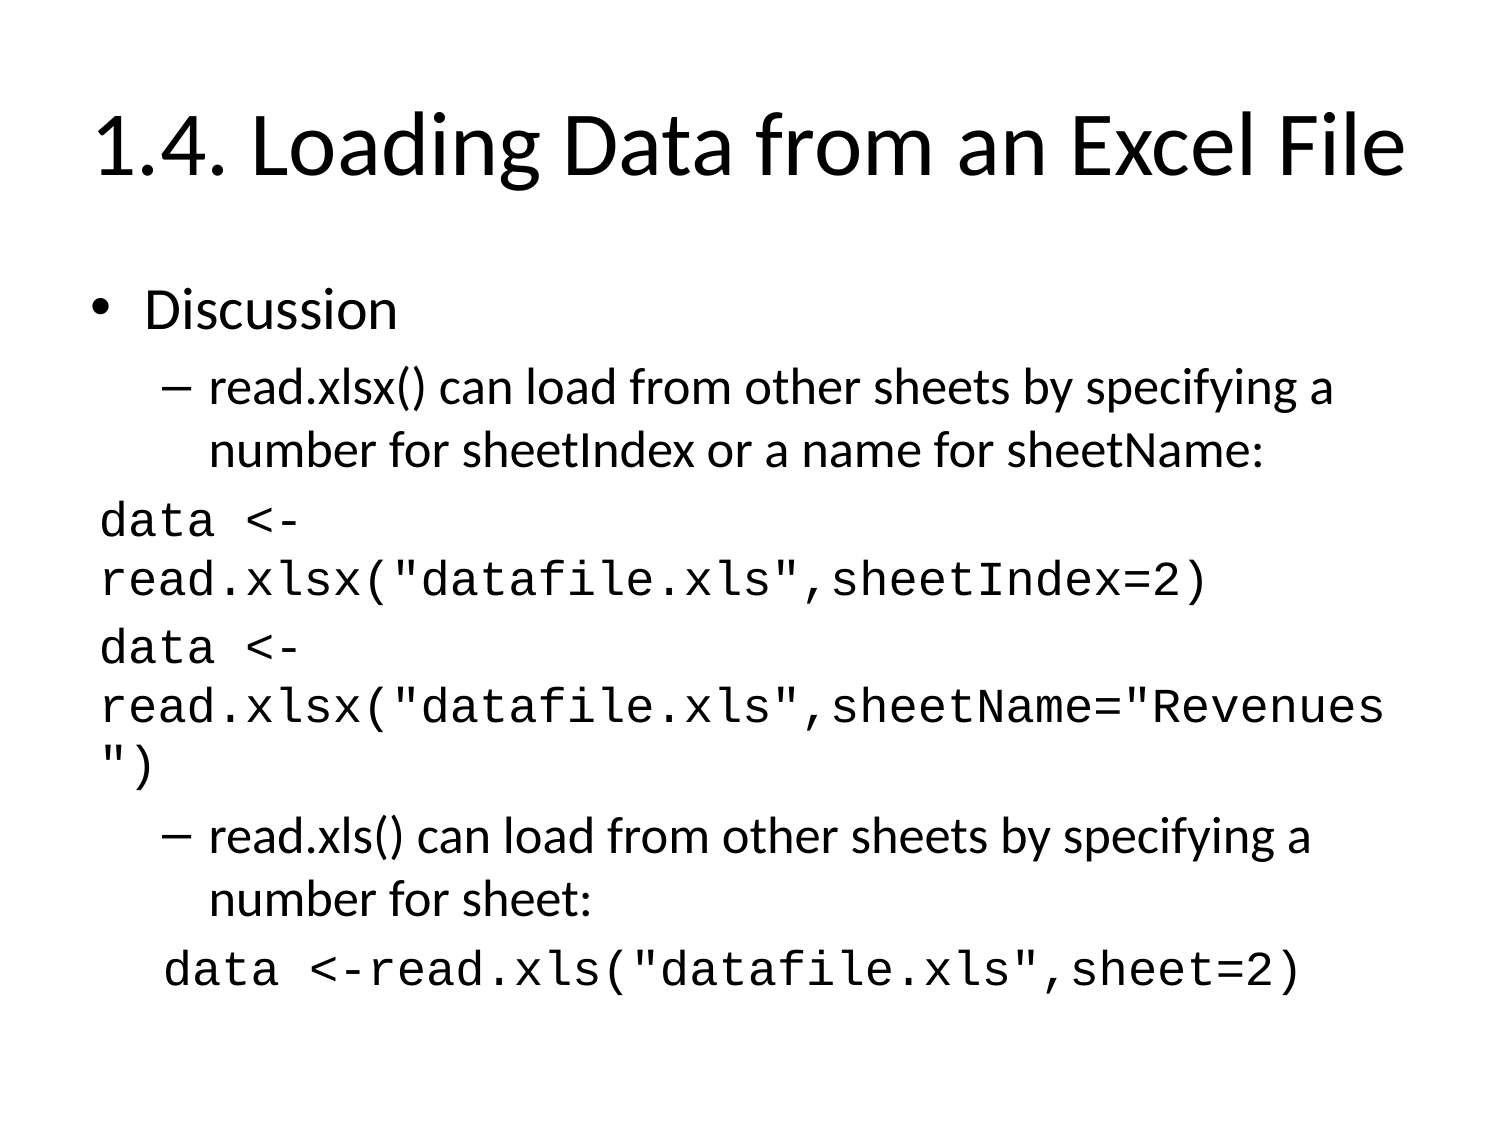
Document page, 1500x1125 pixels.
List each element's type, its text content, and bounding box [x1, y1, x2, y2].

list Discussion read.xlsx() can load from other sheets by specifying a number for sheetIndex or a name for sheetName: data <-read.xlsx("datafile.xls",sheetIndex=2) data <-read.xlsx("datafile.xls",sheetName="Revenues") read.xls() can load from other sheets by specifying a number for sheet: data <-read.xls("datafile.xls",sheet=2) [75, 262, 1425, 1005]
title 1.4. Loading Data from an Excel File [75, 45, 1425, 233]
